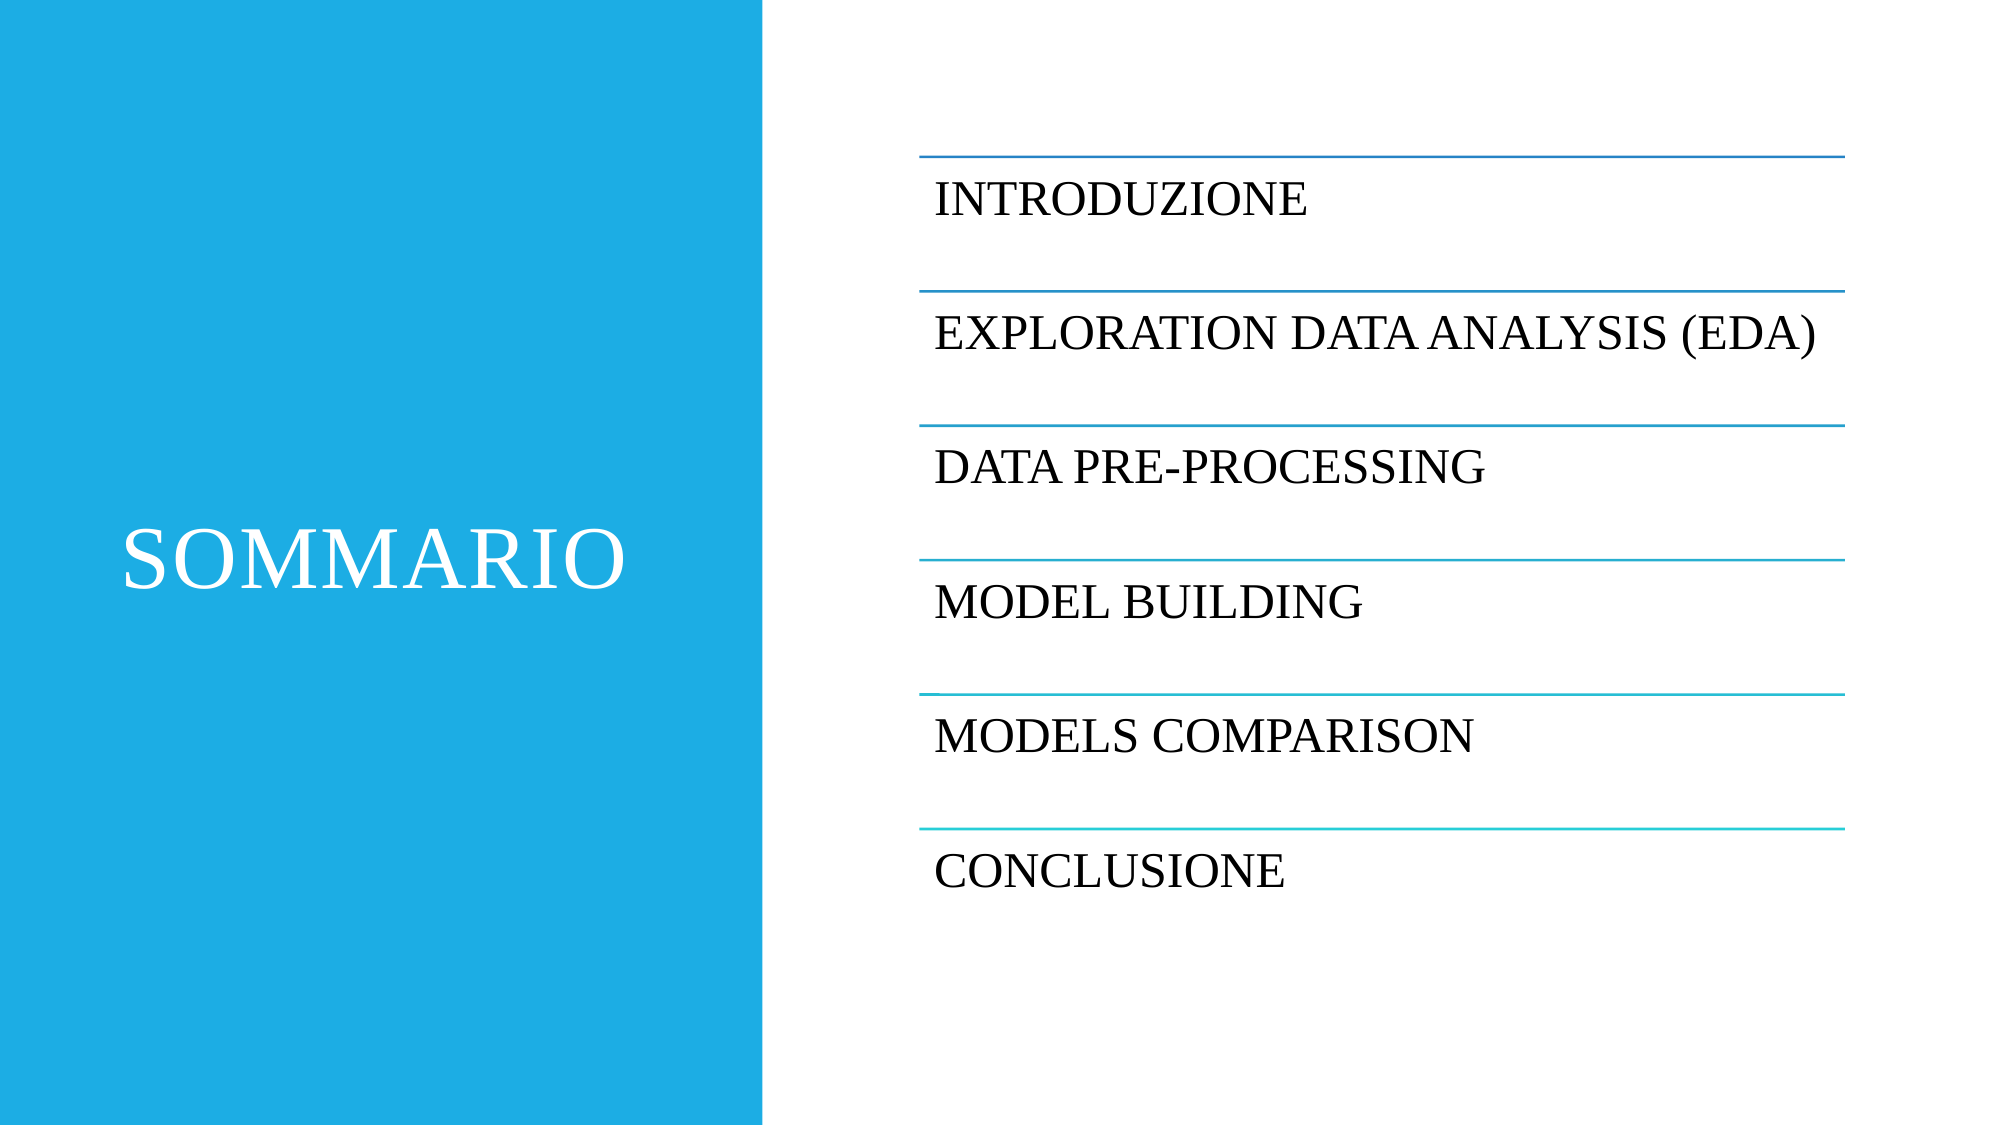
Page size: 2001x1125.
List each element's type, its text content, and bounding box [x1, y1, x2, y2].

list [918, 156, 1845, 964]
title SOMMARIO [105, 105, 666, 1020]
text_box [0, 0, 764, 1125]
